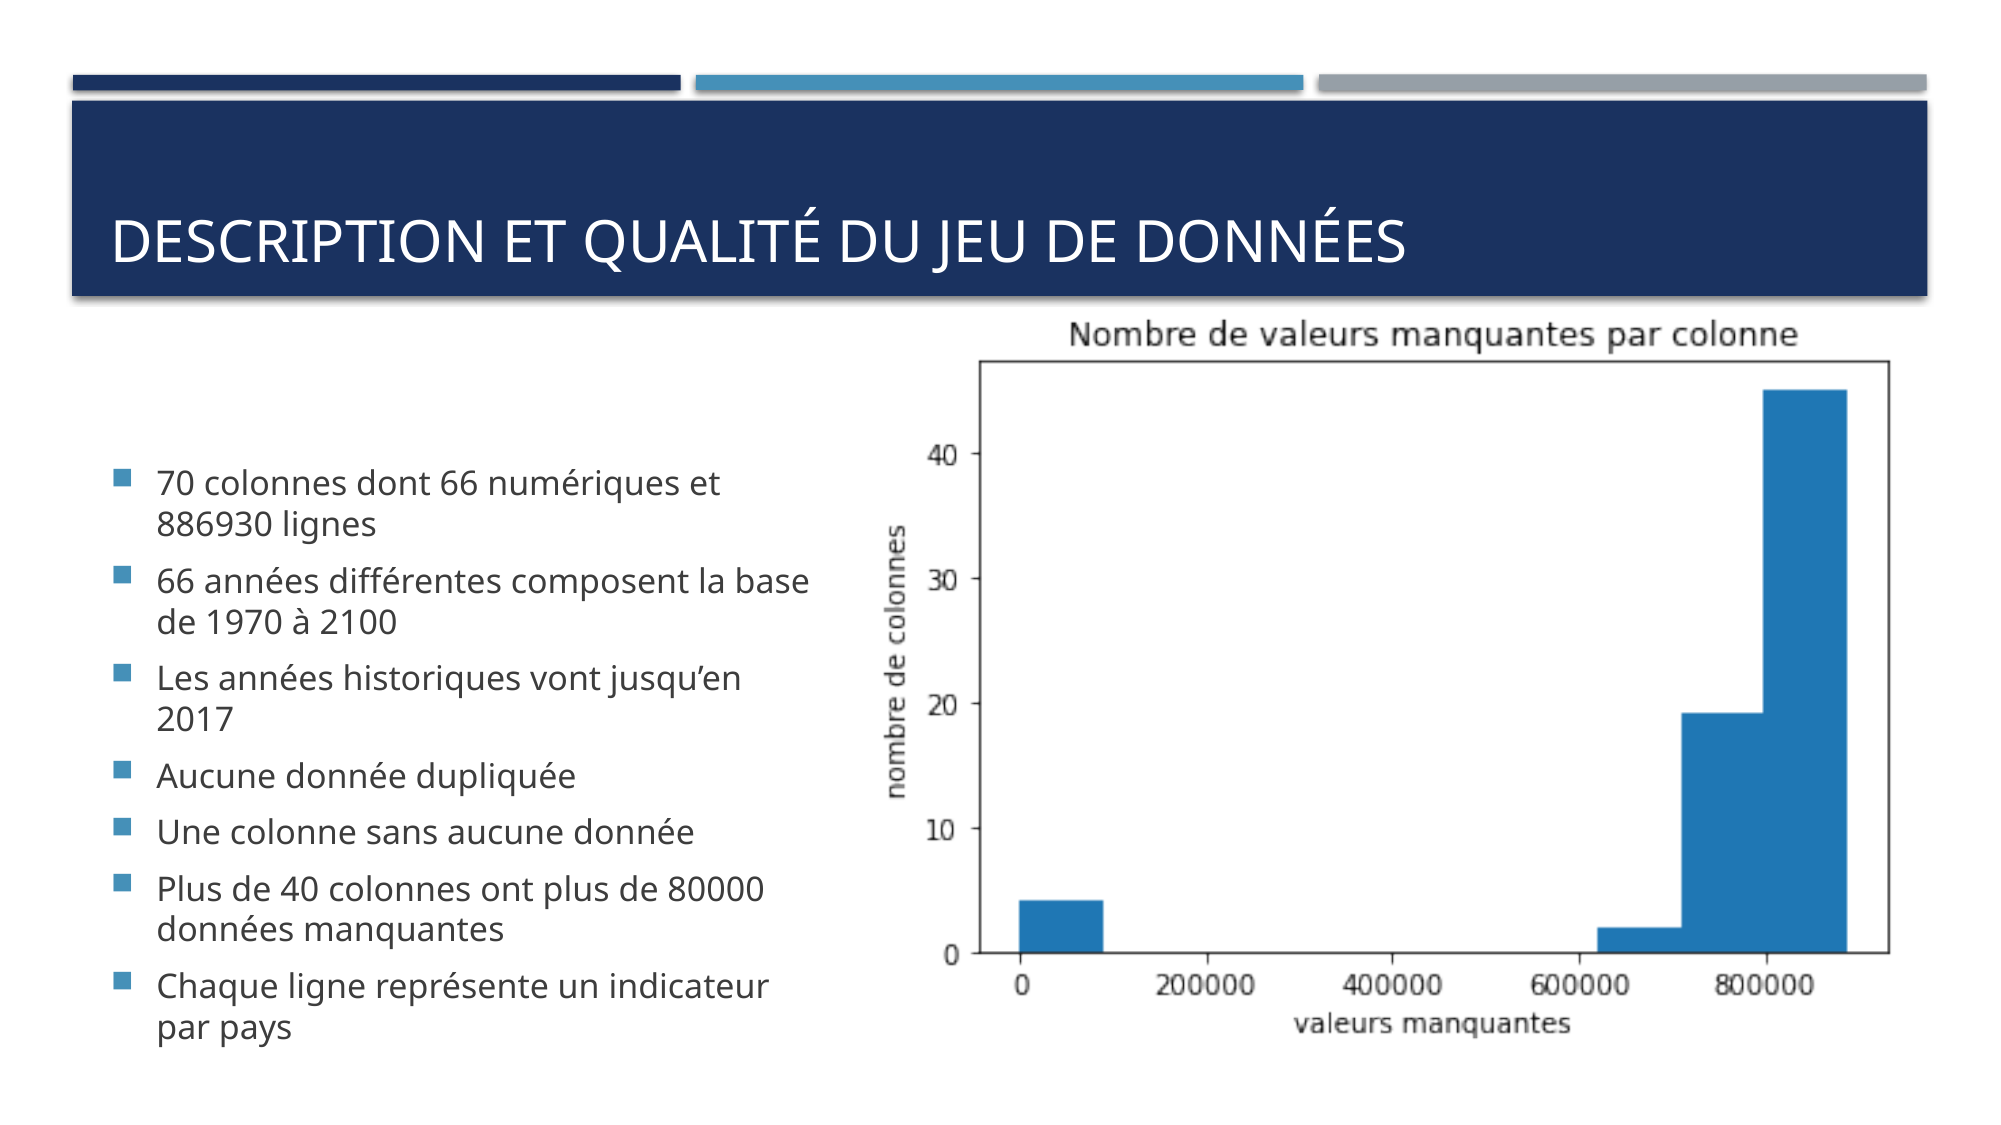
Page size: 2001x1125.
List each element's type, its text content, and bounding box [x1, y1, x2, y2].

title Description et Qualité du jeu de données [95, 115, 1905, 282]
picture [867, 300, 1906, 1056]
list 70 colonnes dont 66 numériques et 886930 lignes 66 années différentes composent la base de 1970 à 2100 Les années historiques vont jusqu’en 2017 Aucune donnée dupliquée Une colonne sans aucune donnée Plus de 40 colonnes ont plus de 80000 données manquantes Chaque ligne représente un indicateur par pays [95, 302, 835, 1057]
